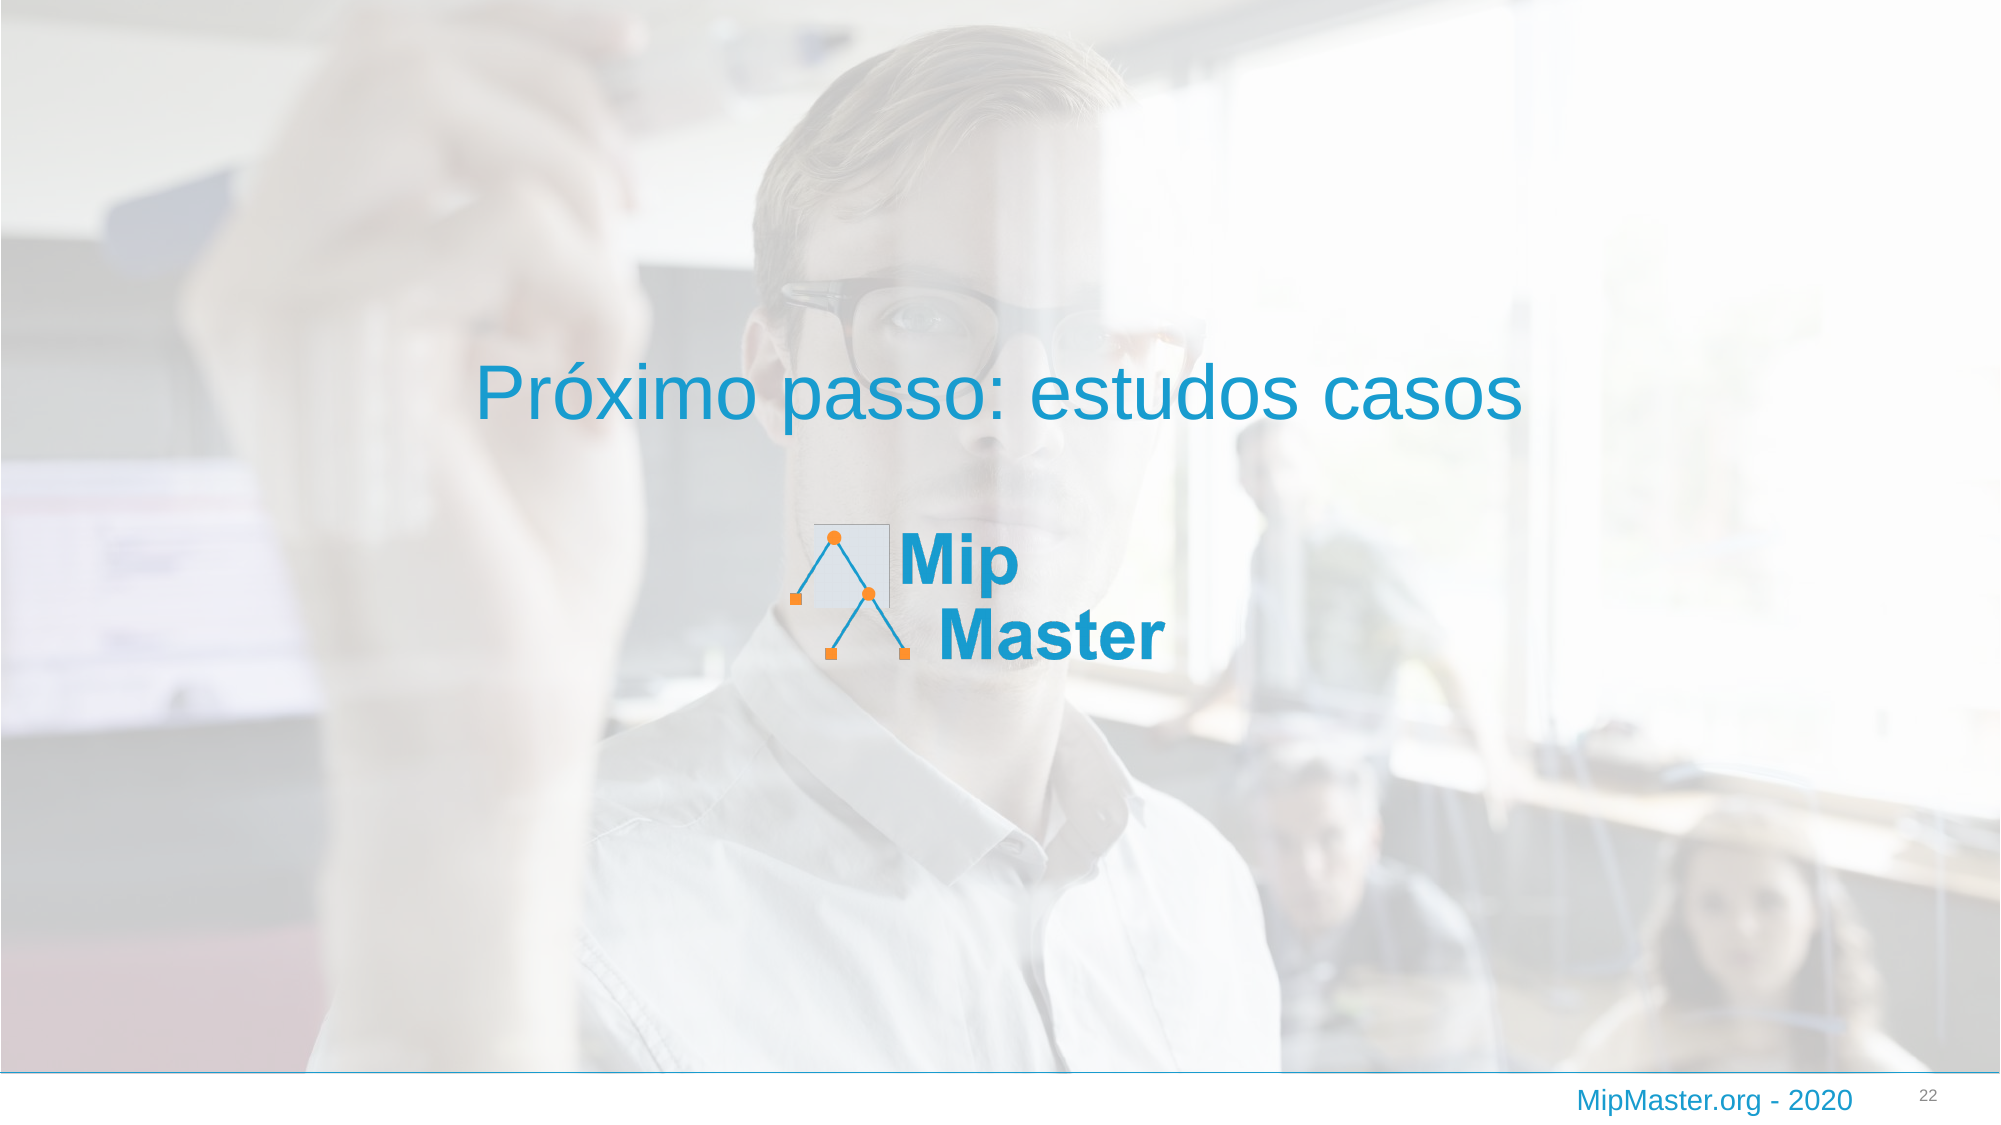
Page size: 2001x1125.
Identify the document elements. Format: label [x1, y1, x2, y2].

picture [0, 0, 2000, 1074]
text_box [0, 1072, 1999, 1125]
